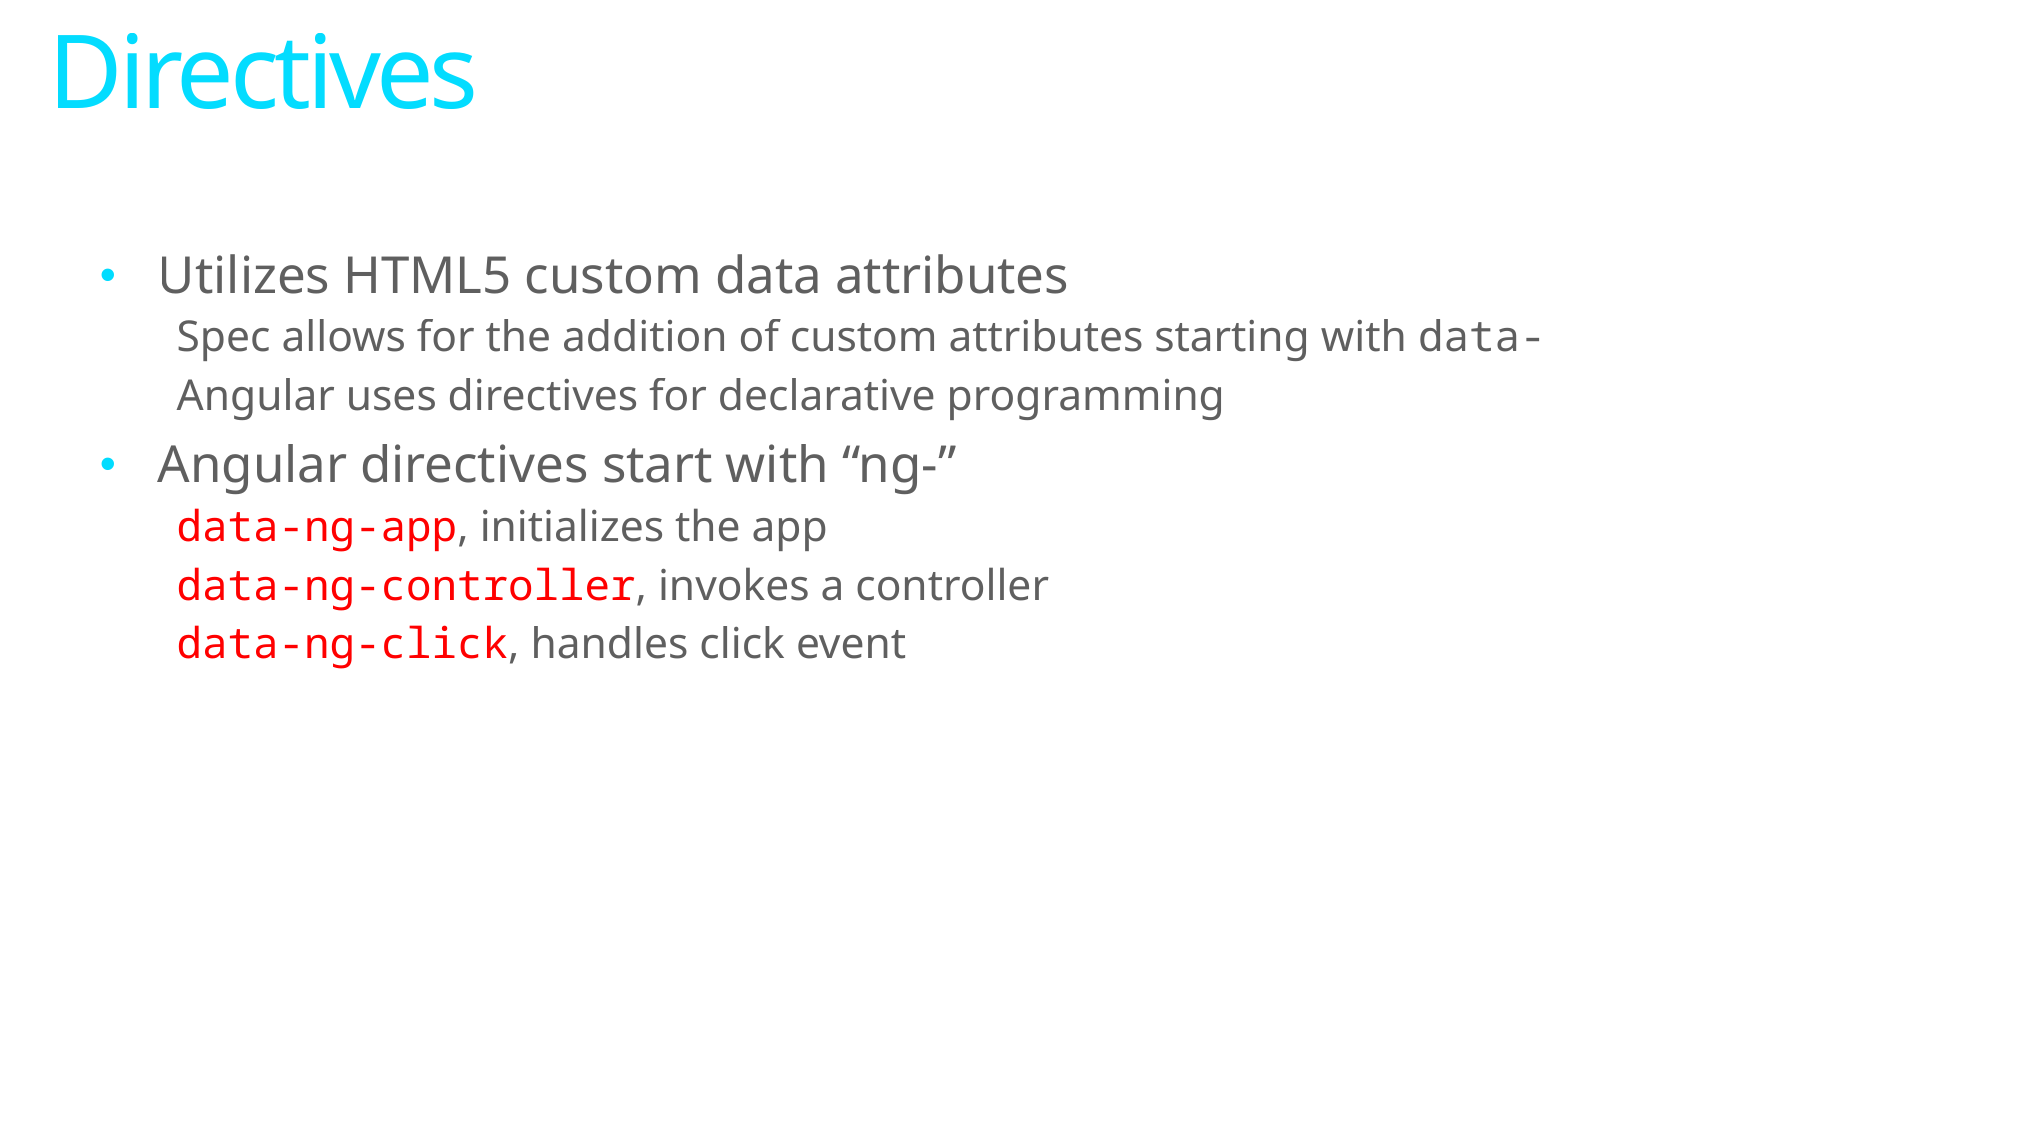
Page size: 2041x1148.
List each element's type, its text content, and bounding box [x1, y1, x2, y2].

title Directives [34, 12, 1956, 153]
list Utilizes HTML5 custom data attributes Spec allows for the addition of custom attributes starting with data- Angular uses directives for declarative programming Angular directives start with “ng-” data-ng-app, initializes the app data-ng-controller, invokes a controller data-ng-click, handles click event [84, 242, 1956, 1110]
